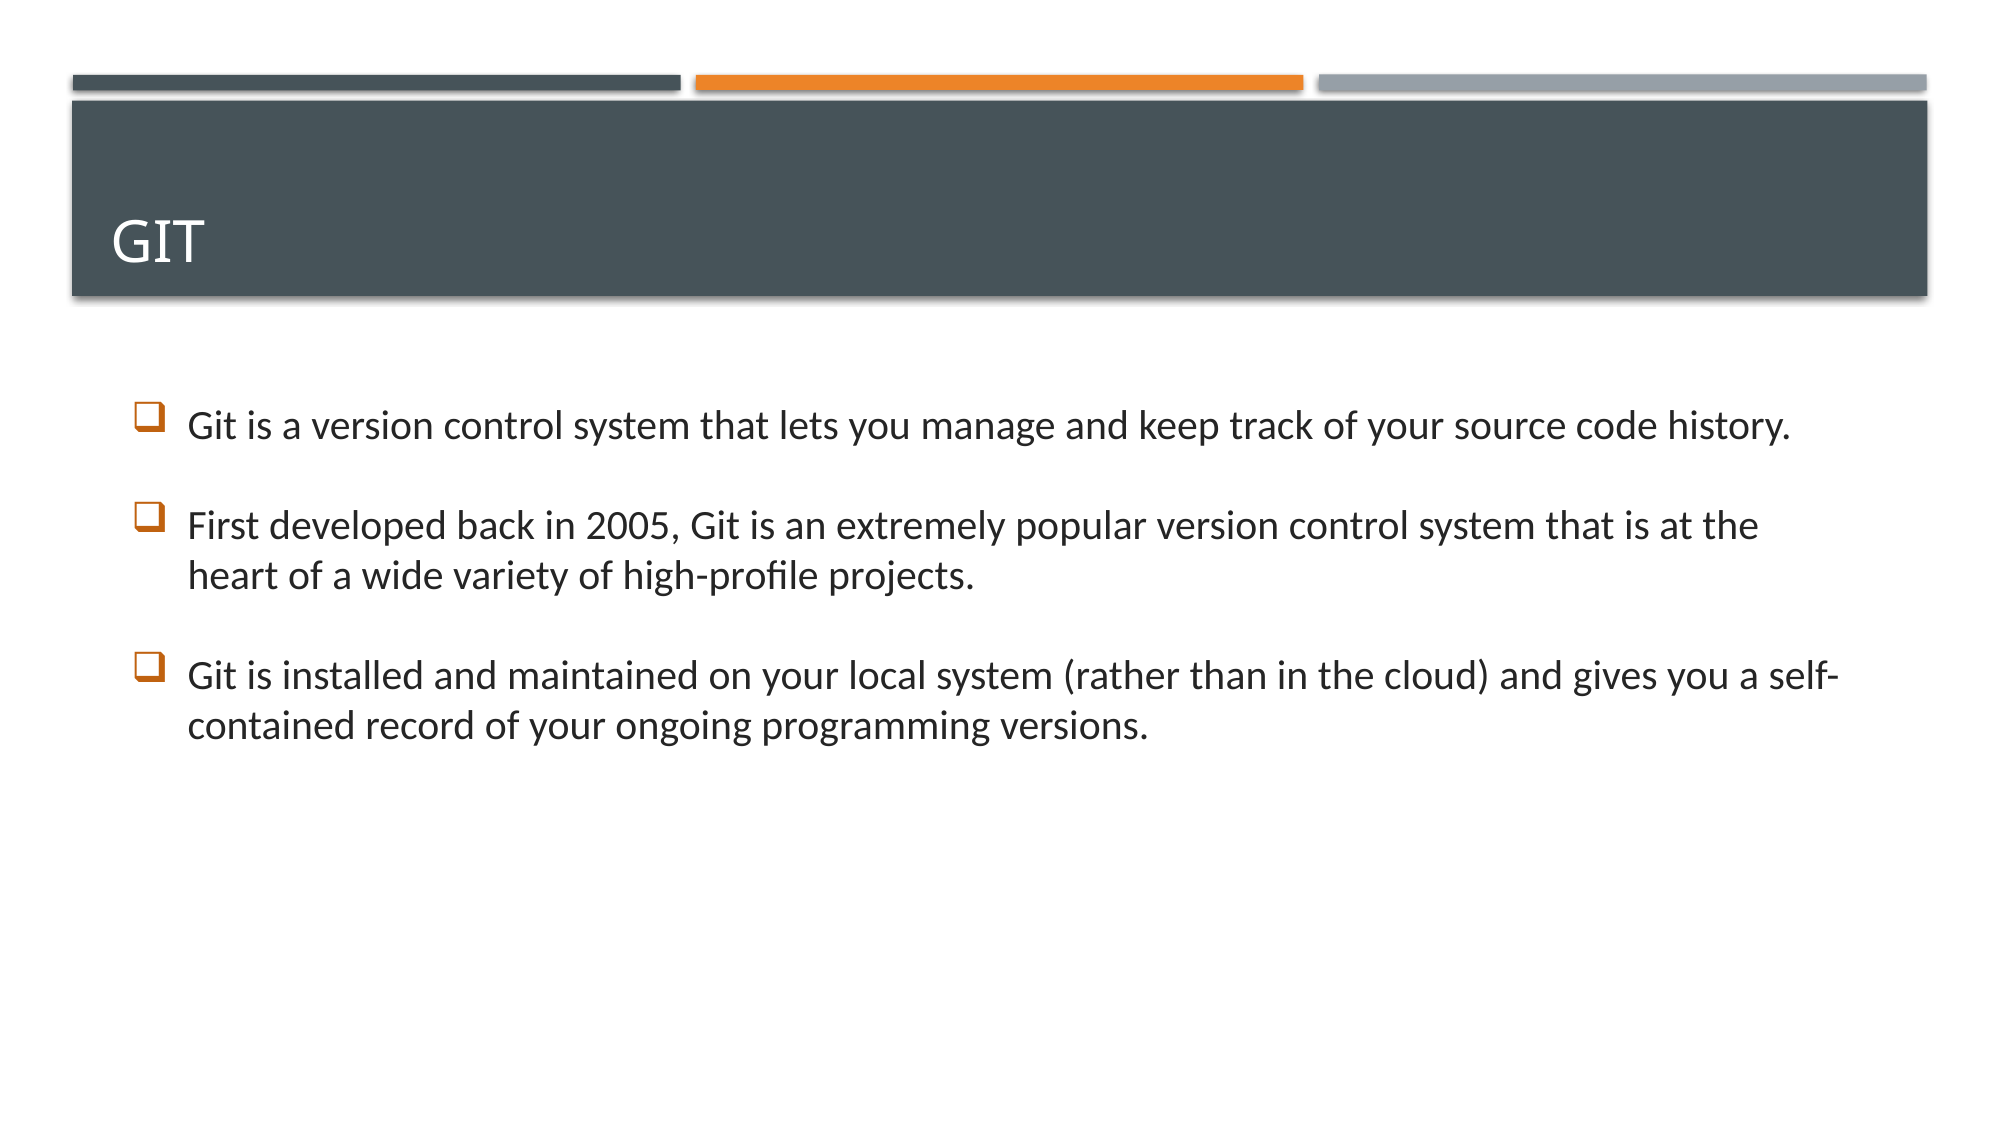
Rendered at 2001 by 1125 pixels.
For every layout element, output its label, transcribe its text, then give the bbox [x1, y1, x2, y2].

text_box Git is a version control system that lets you manage and keep track of your source code history. First developed back in 2005, Git is an extremely popular version control system that is at the heart of a wide variety of high-profile projects. Git is installed and maintained on your local system (rather than in the cloud) and gives you a self-contained record of your ongoing programming versions. [116, 390, 1873, 806]
title Git [95, 115, 1905, 282]
